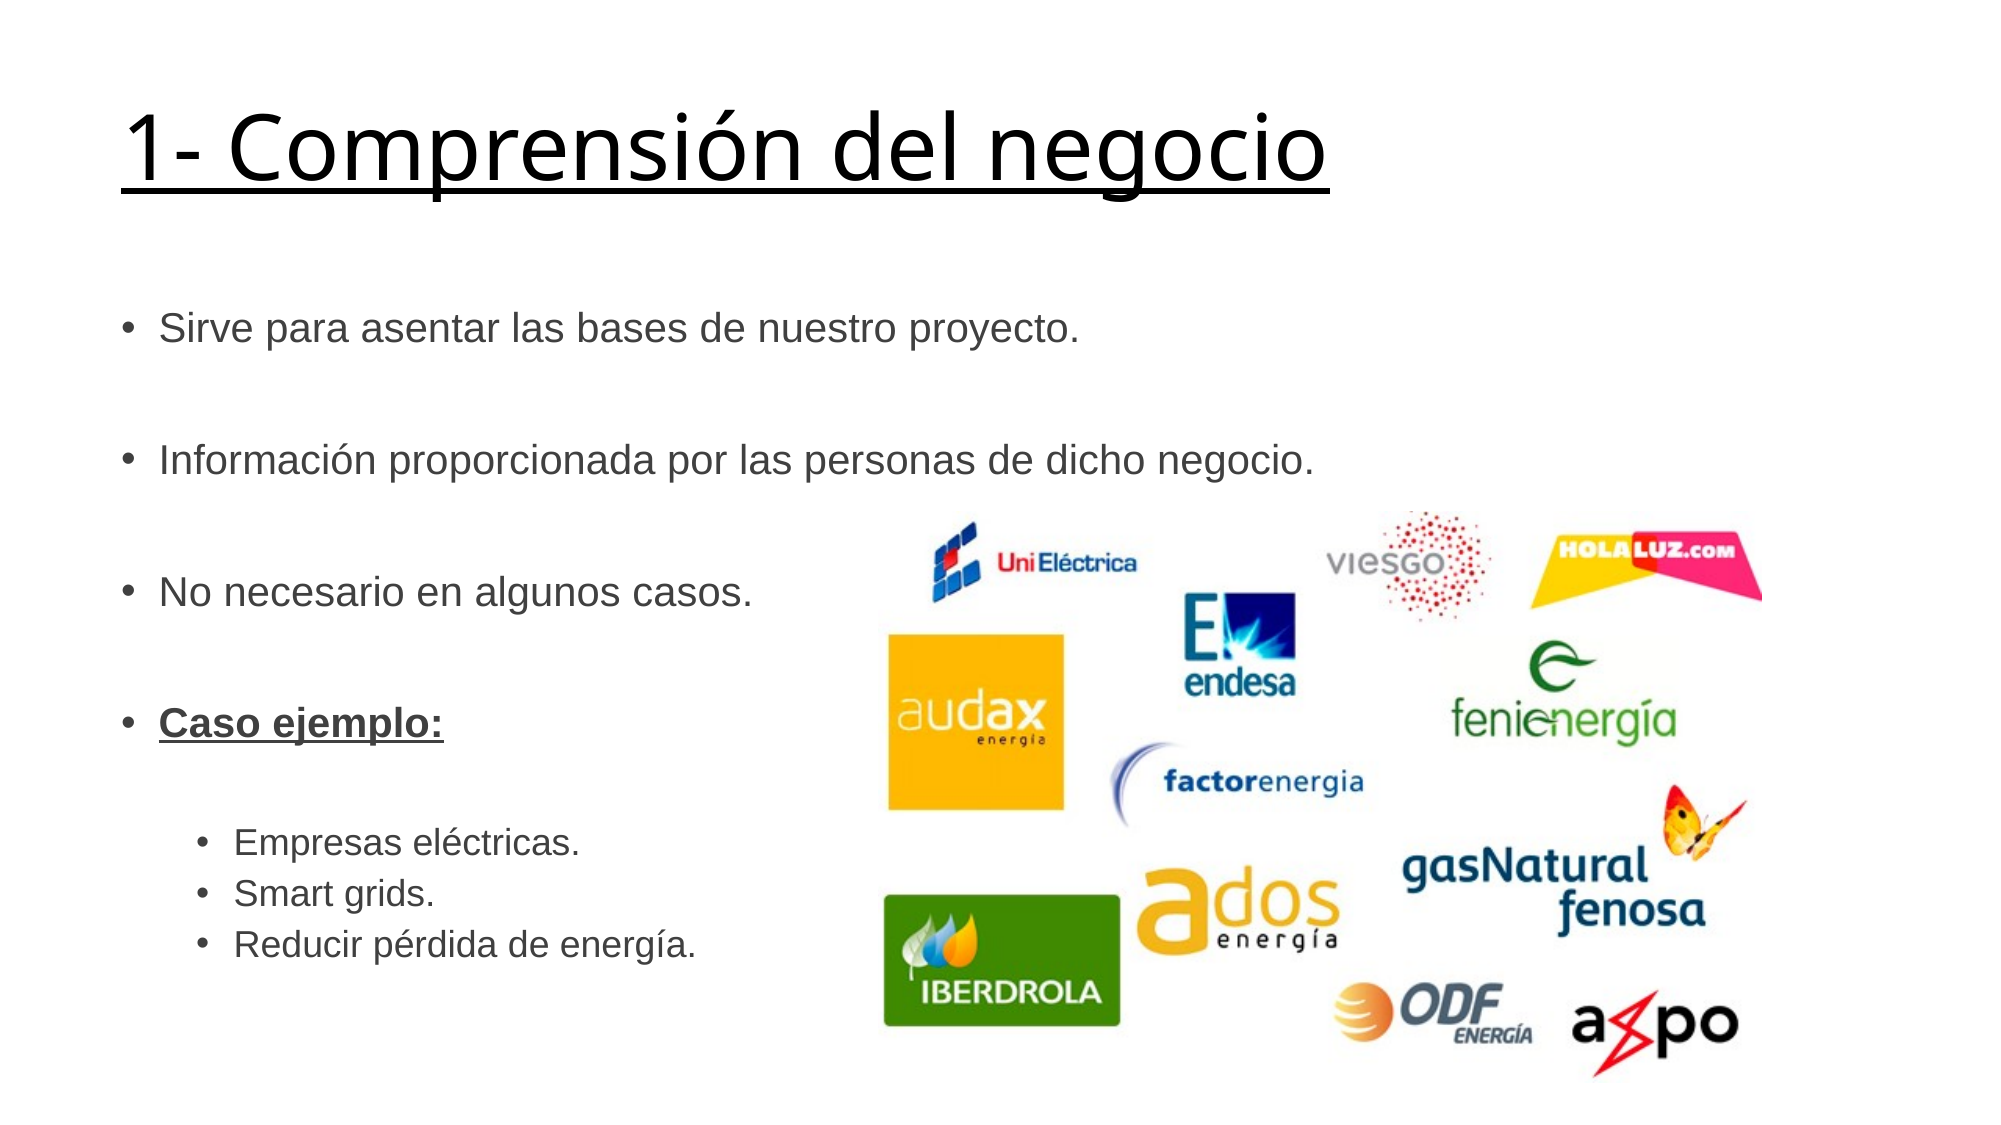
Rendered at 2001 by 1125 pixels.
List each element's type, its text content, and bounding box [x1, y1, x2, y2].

picture [878, 511, 1762, 1083]
title 1- Comprensión del negocio [106, 42, 1832, 260]
list Sirve para asentar las bases de nuestro proyecto. Información proporcionada por las personas de dicho negocio. No necesario en algunos casos. Caso ejemplo: Empresas eléctricas. Smart grids. Reducir pérdida de energía. [106, 299, 1832, 1014]
